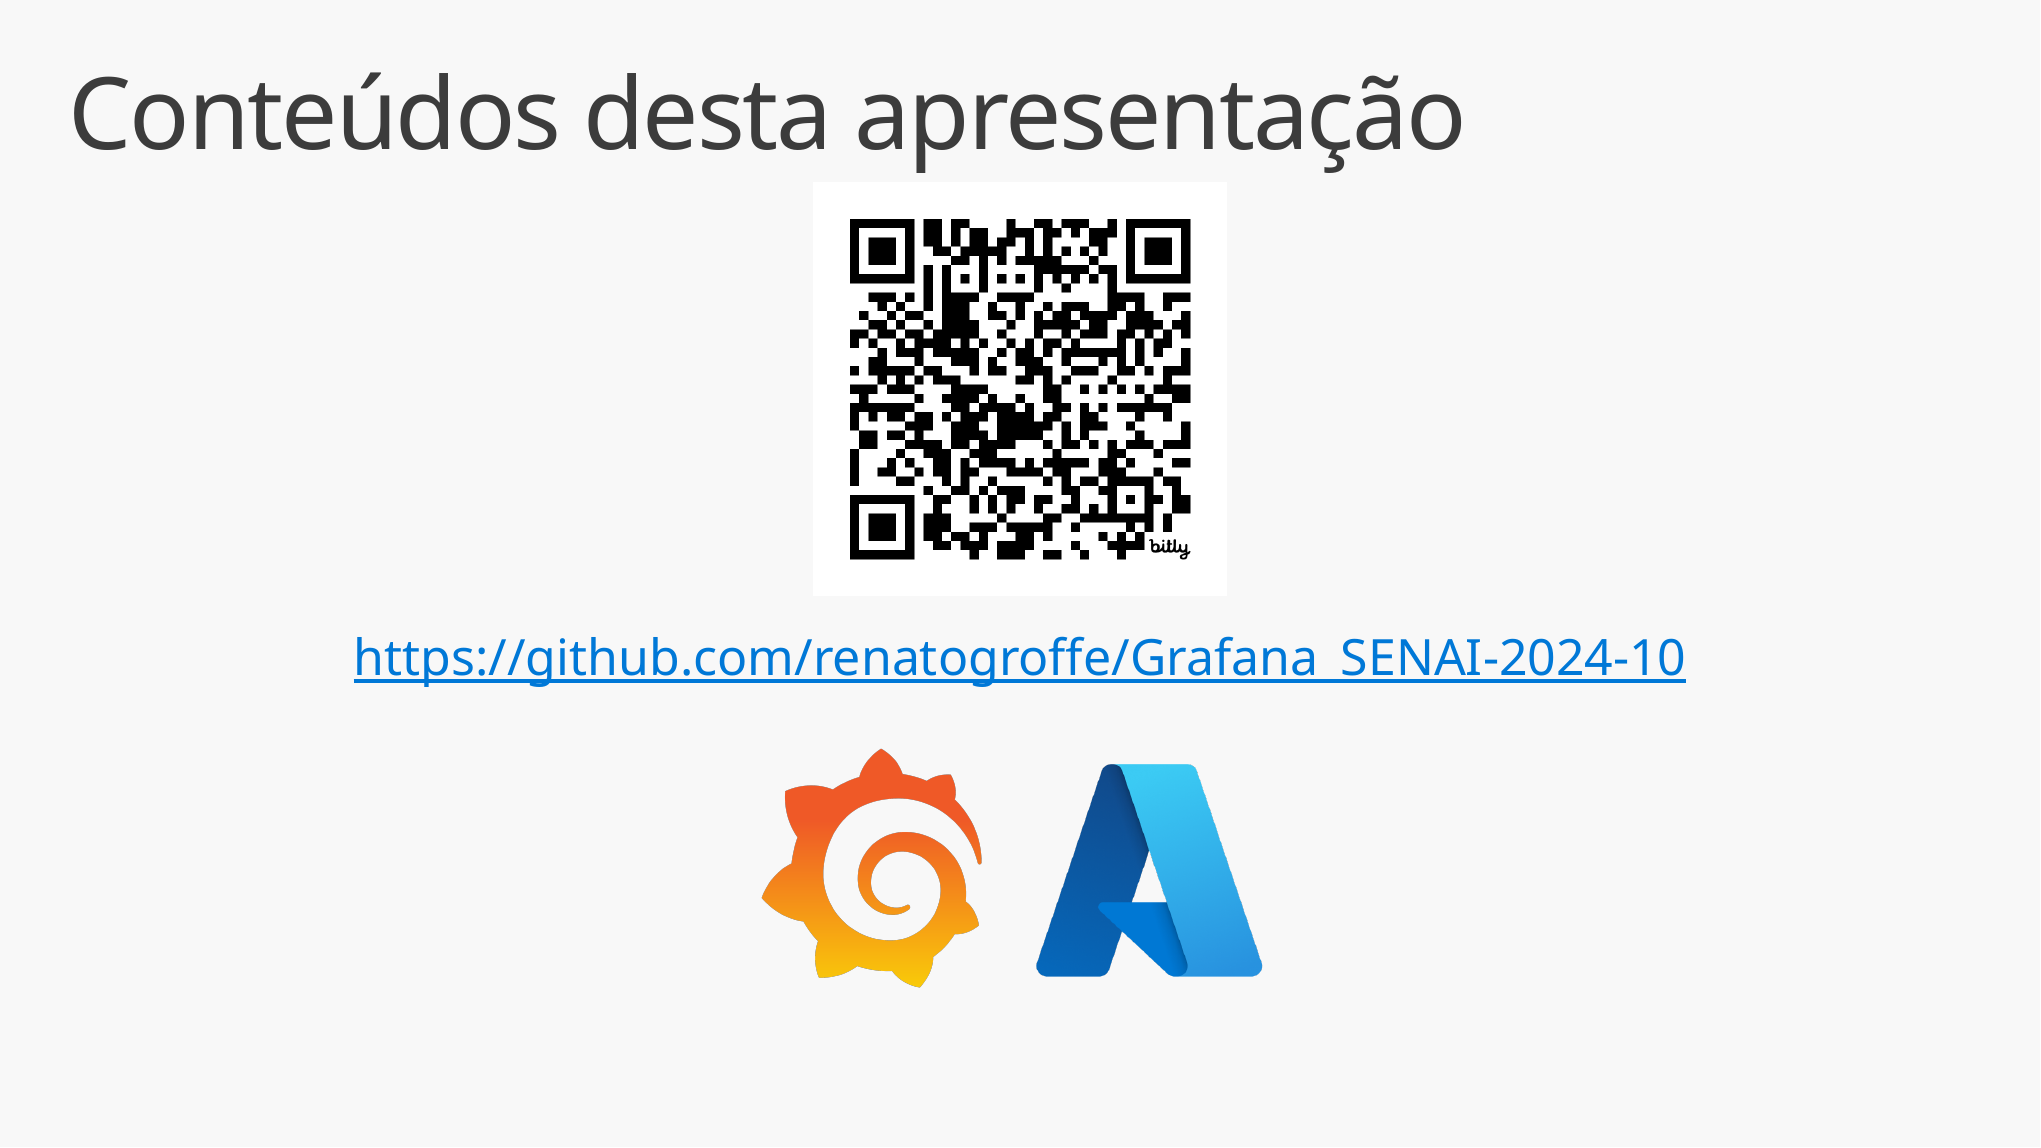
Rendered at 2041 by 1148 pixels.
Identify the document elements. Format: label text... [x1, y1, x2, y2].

title Conteúdos desta apresentação [45, 48, 1996, 199]
picture [813, 182, 1227, 596]
list https://github.com/renatogroffe/Grafana_SENAI-2024-10 [82, 611, 1958, 696]
picture [756, 748, 987, 989]
picture [1007, 727, 1292, 1012]
